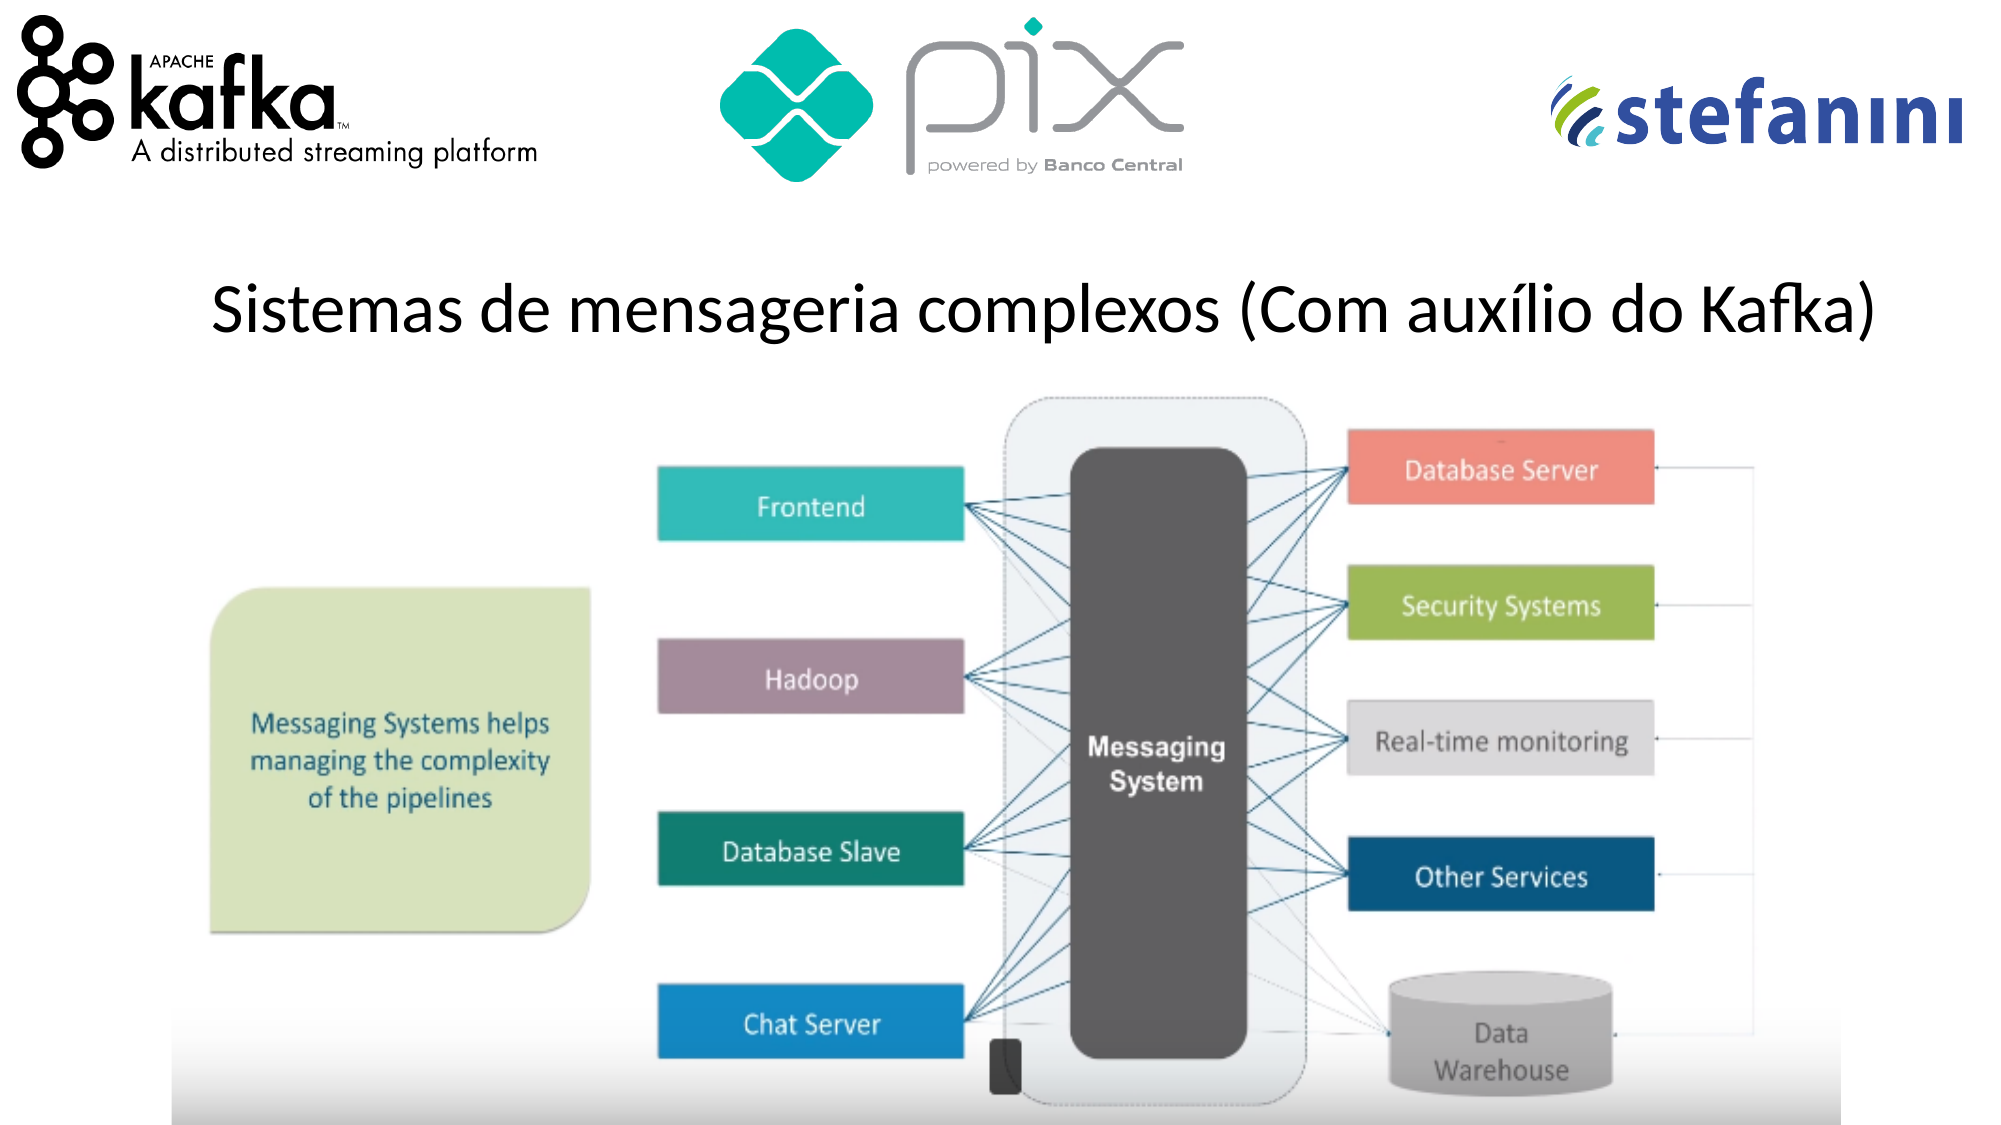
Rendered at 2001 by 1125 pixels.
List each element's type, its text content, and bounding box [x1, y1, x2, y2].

picture [1547, 25, 1985, 170]
picture [171, 373, 1842, 1125]
text_box Sistemas de mensageria complexos (Com auxílio do Kafka) [196, 254, 2000, 355]
picture [15, 13, 540, 170]
picture [688, 13, 1213, 187]
